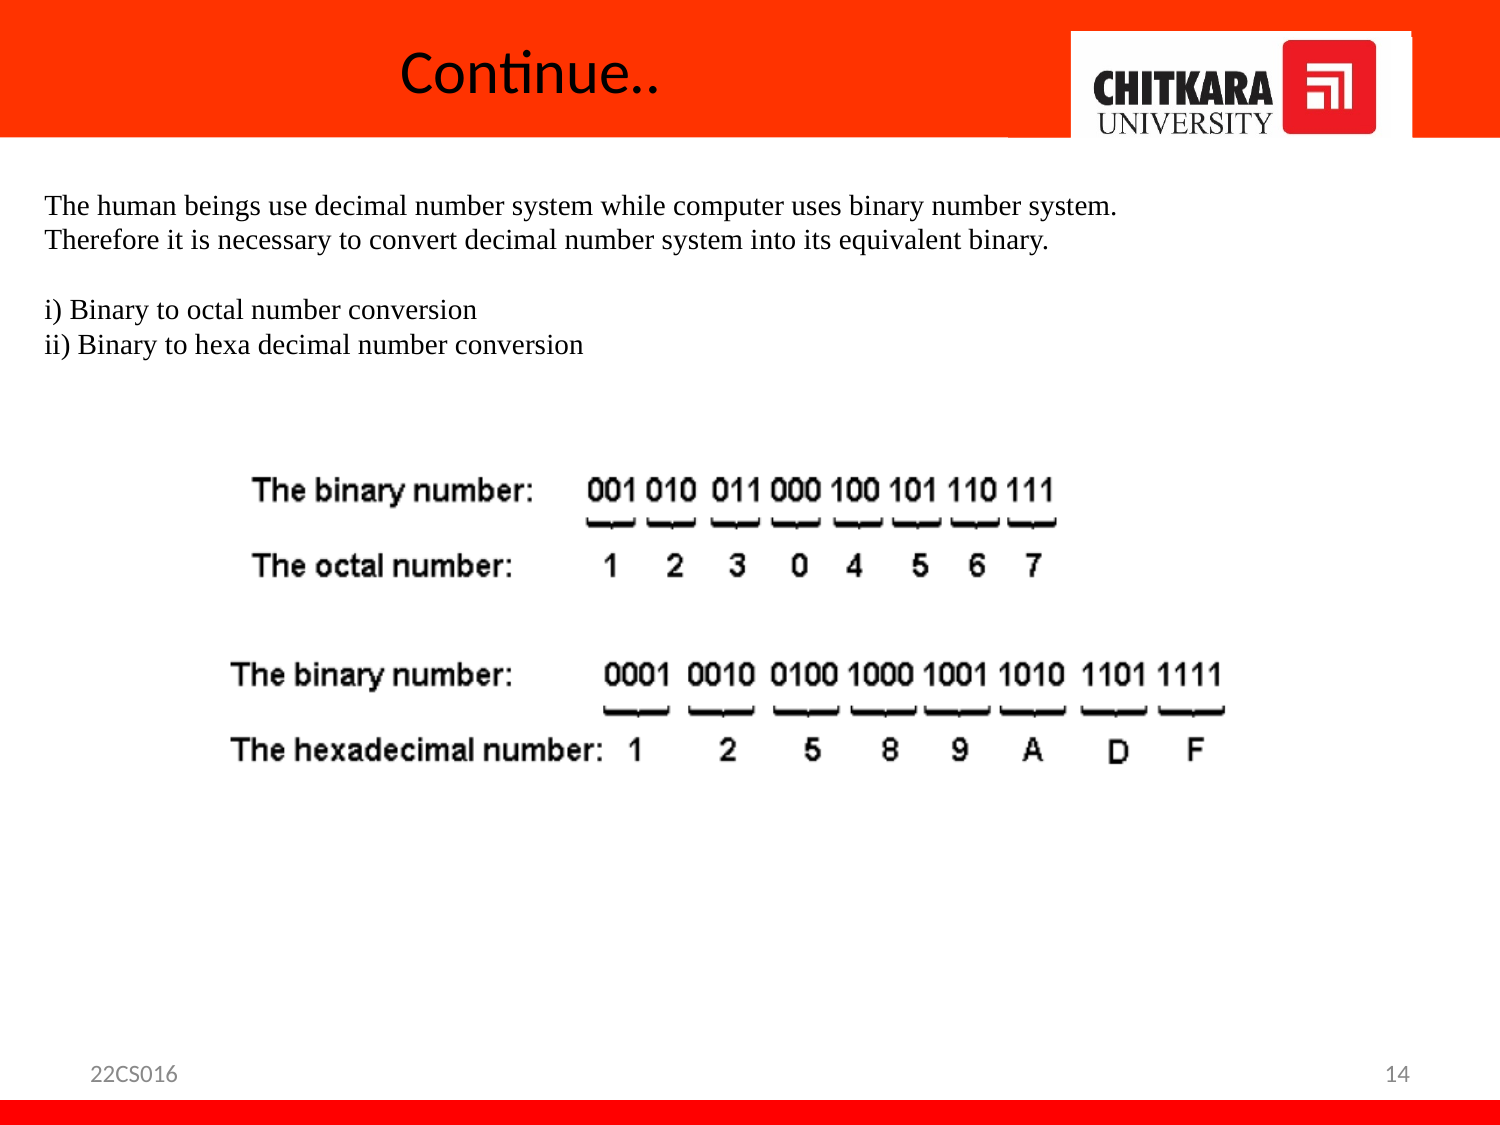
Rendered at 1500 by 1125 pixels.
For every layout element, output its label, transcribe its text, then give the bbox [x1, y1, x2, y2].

picture [1074, 37, 1391, 138]
picture [198, 427, 1251, 810]
slide_number 14 [1074, 1042, 1425, 1103]
title Continue.. [0, 0, 1063, 138]
text_box The human beings use decimal number system while computer uses binary number system. Therefore it is necessary to convert decimal number system into its equivalent binary. i) Binary to octal number conversion ii) Binary to hexa decimal number conversion [29, 178, 1446, 403]
slide_number 22CS016 [75, 1042, 425, 1103]
